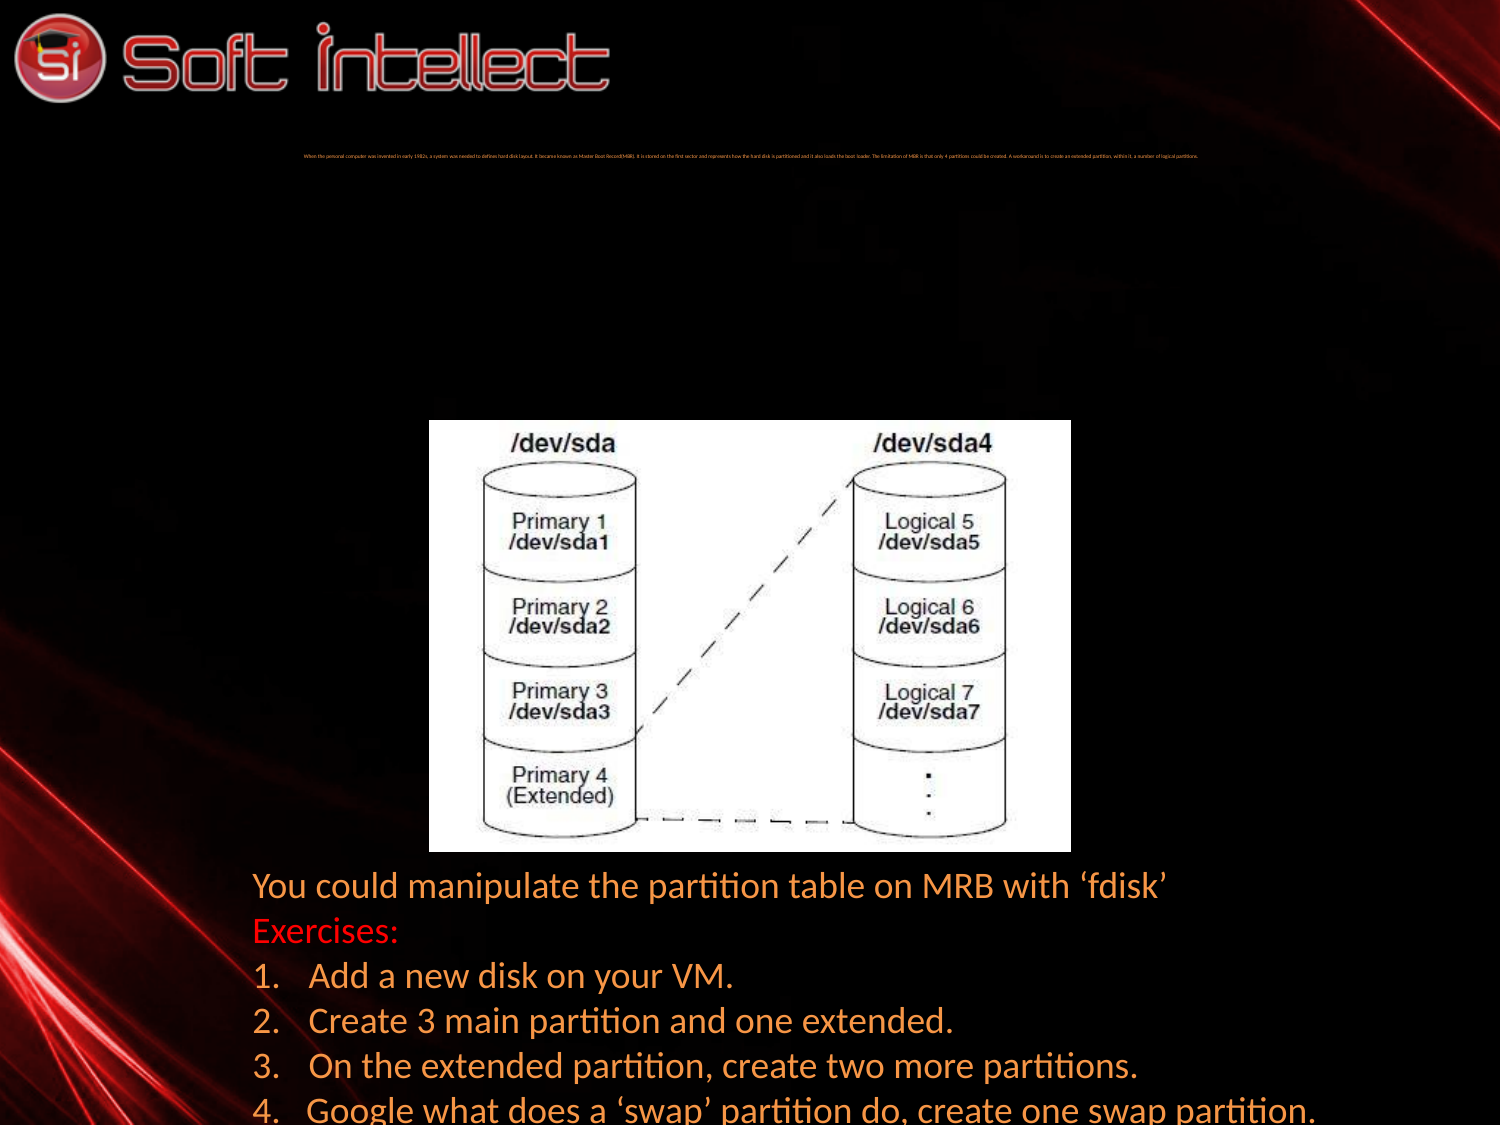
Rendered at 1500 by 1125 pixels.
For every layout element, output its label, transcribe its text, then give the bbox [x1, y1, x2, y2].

picture [0, 0, 1500, 1125]
title When the personal computer was invented in early 1982s, a system was needed to defines hard disk layout. It became known as Master Boot Record(MBR). It is stored on the first sector and represents how the hard disk is partitioned and it also loads the boot loader. The limitation of MBR is that only 4 partitions could be created. A workaround is to create an extended partition, within it, a number of logical partitions. [75, 45, 1425, 233]
text_box You could manipulate the partition table on MRB with ‘fdisk’ Exercises: Add a new disk on your VM. Create 3 main partition and one extended. On the extended partition, create two more partitions. 4. Google what does a ‘swap’ partition do, create one swap partition. [237, 853, 1363, 1125]
